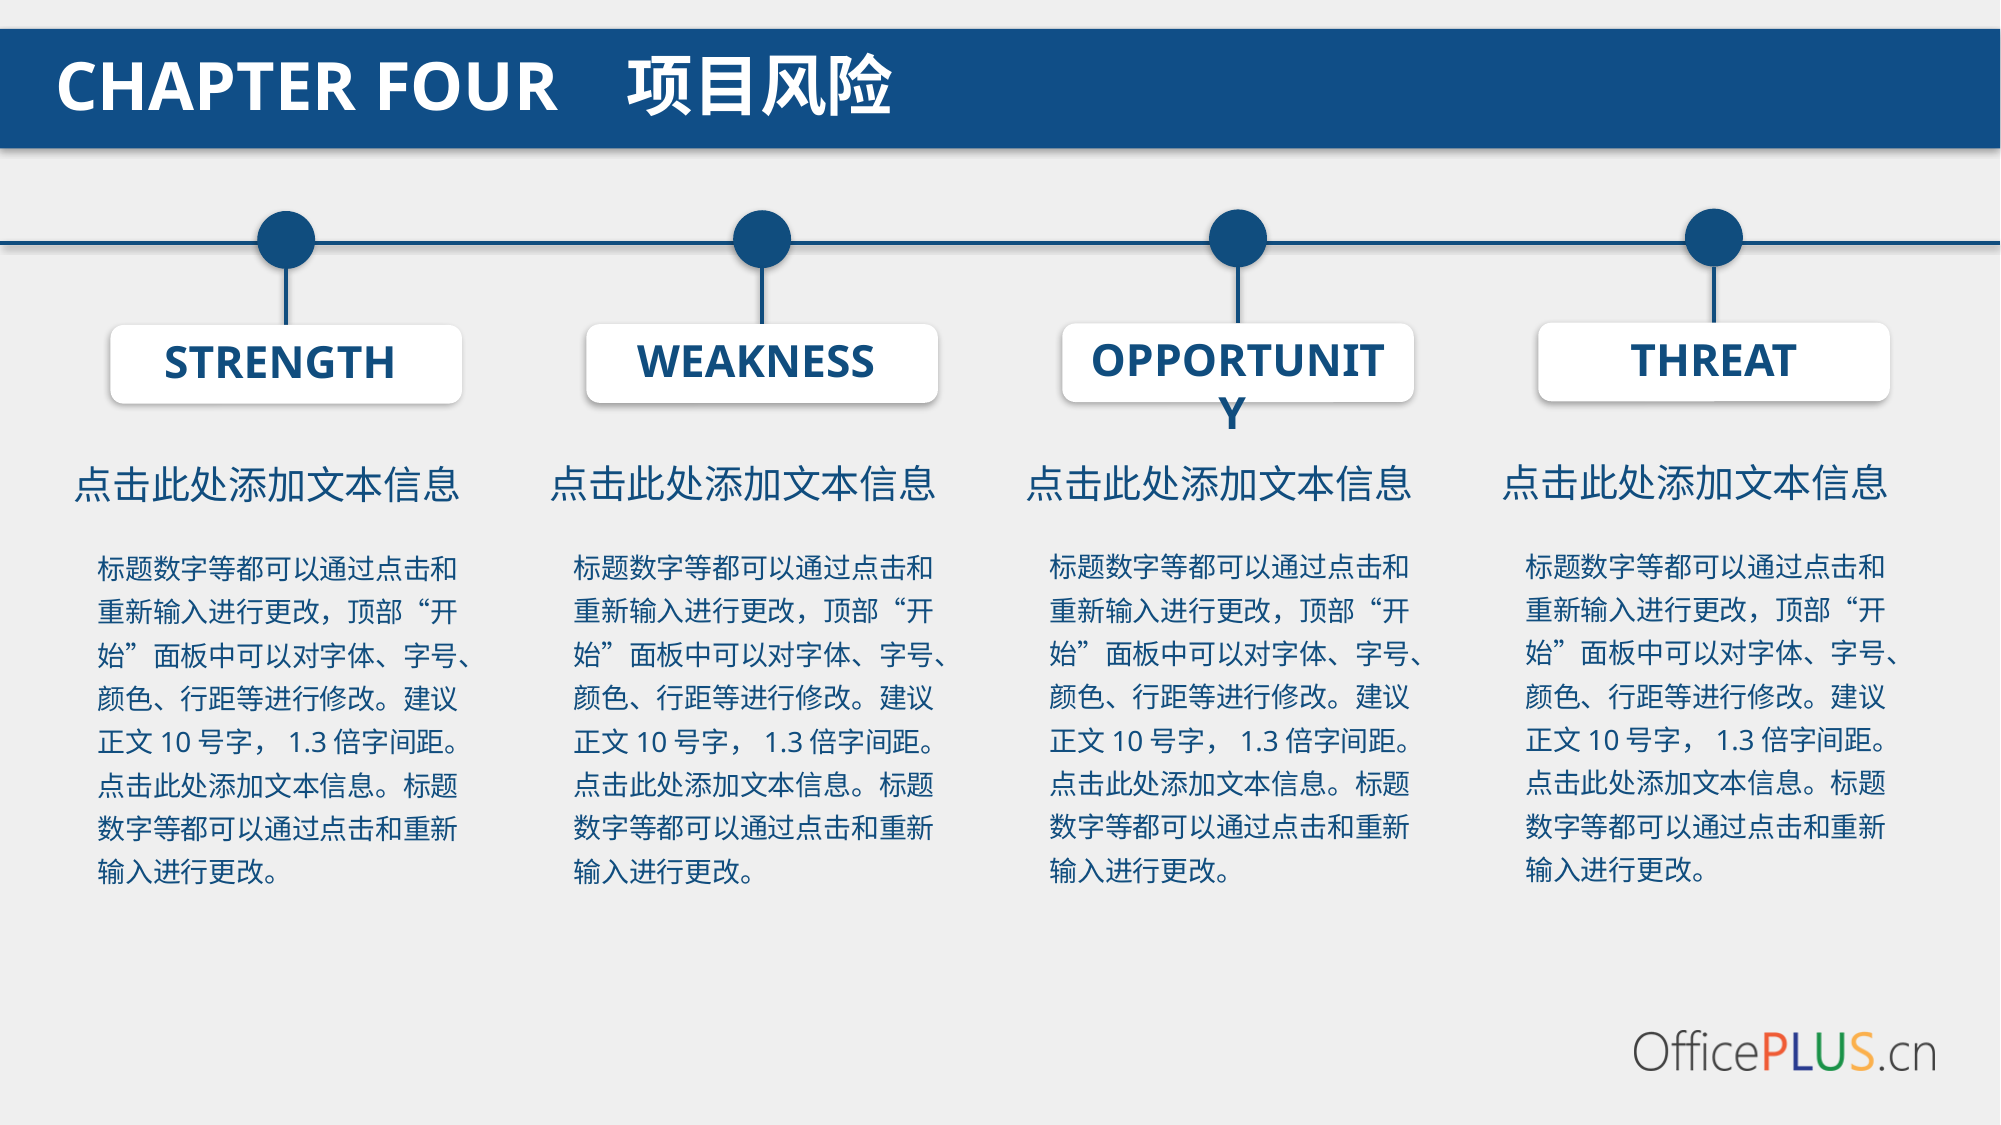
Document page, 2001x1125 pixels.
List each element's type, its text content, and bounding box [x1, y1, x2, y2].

text_box [0, 28, 2001, 149]
text_box 标题数字等都可以通过点击和重新输入进行更改，顶部“开始”面板中可以对字体、字号、颜色、行距等进行修改。建议正文10号字，1.3倍字间距。点击此处添加文本信息。标题数字等都可以通过点击和重新输入进行更改。 [1510, 531, 1918, 894]
text_box [737, 255, 788, 269]
text_box [260, 255, 312, 270]
text_box 点击此处添加文本信息 [534, 452, 952, 515]
text_box [1684, 207, 1744, 242]
text_box [1538, 331, 1891, 403]
text_box [586, 333, 939, 404]
text_box CHAPTER FOUR 项目风险 [40, 36, 1029, 132]
text_box [1213, 255, 1263, 268]
text_box [1208, 208, 1268, 242]
text_box 点击此处添加文本信息 [1486, 451, 1904, 513]
text_box [1689, 255, 1738, 268]
text_box 点击此处添加文本信息 [58, 453, 476, 515]
text_box [732, 209, 792, 242]
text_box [110, 324, 463, 404]
text_box [256, 210, 316, 242]
text_box OPPORTUNITY [1062, 324, 1414, 447]
picture [1634, 1030, 1936, 1071]
text_box 标题数字等都可以通过点击和重新输入进行更改，顶部“开始”面板中可以对字体、字号、颜色、行距等进行修改。建议正文10号字，1.3倍字间距。点击此处添加文本信息。标题数字等都可以通过点击和重新输入进行更改。 [558, 533, 966, 895]
text_box WEAKNESS [586, 325, 938, 394]
text_box 标题数字等都可以通过点击和重新输入进行更改，顶部“开始”面板中可以对字体、字号、颜色、行距等进行修改。建议正文10号字，1.3倍字间距。点击此处添加文本信息。标题数字等都可以通过点击和重新输入进行更改。 [82, 534, 490, 896]
text_box 标题数字等都可以通过点击和重新输入进行更改，顶部“开始”面板中可以对字体、字号、颜色、行距等进行修改。建议正文10号字，1.3倍字间距。点击此处添加文本信息。标题数字等都可以通过点击和重新输入进行更改。 [1034, 532, 1442, 895]
text_box 点击此处添加文本信息 [1010, 451, 1428, 514]
text_box THREAT [1538, 324, 1890, 393]
